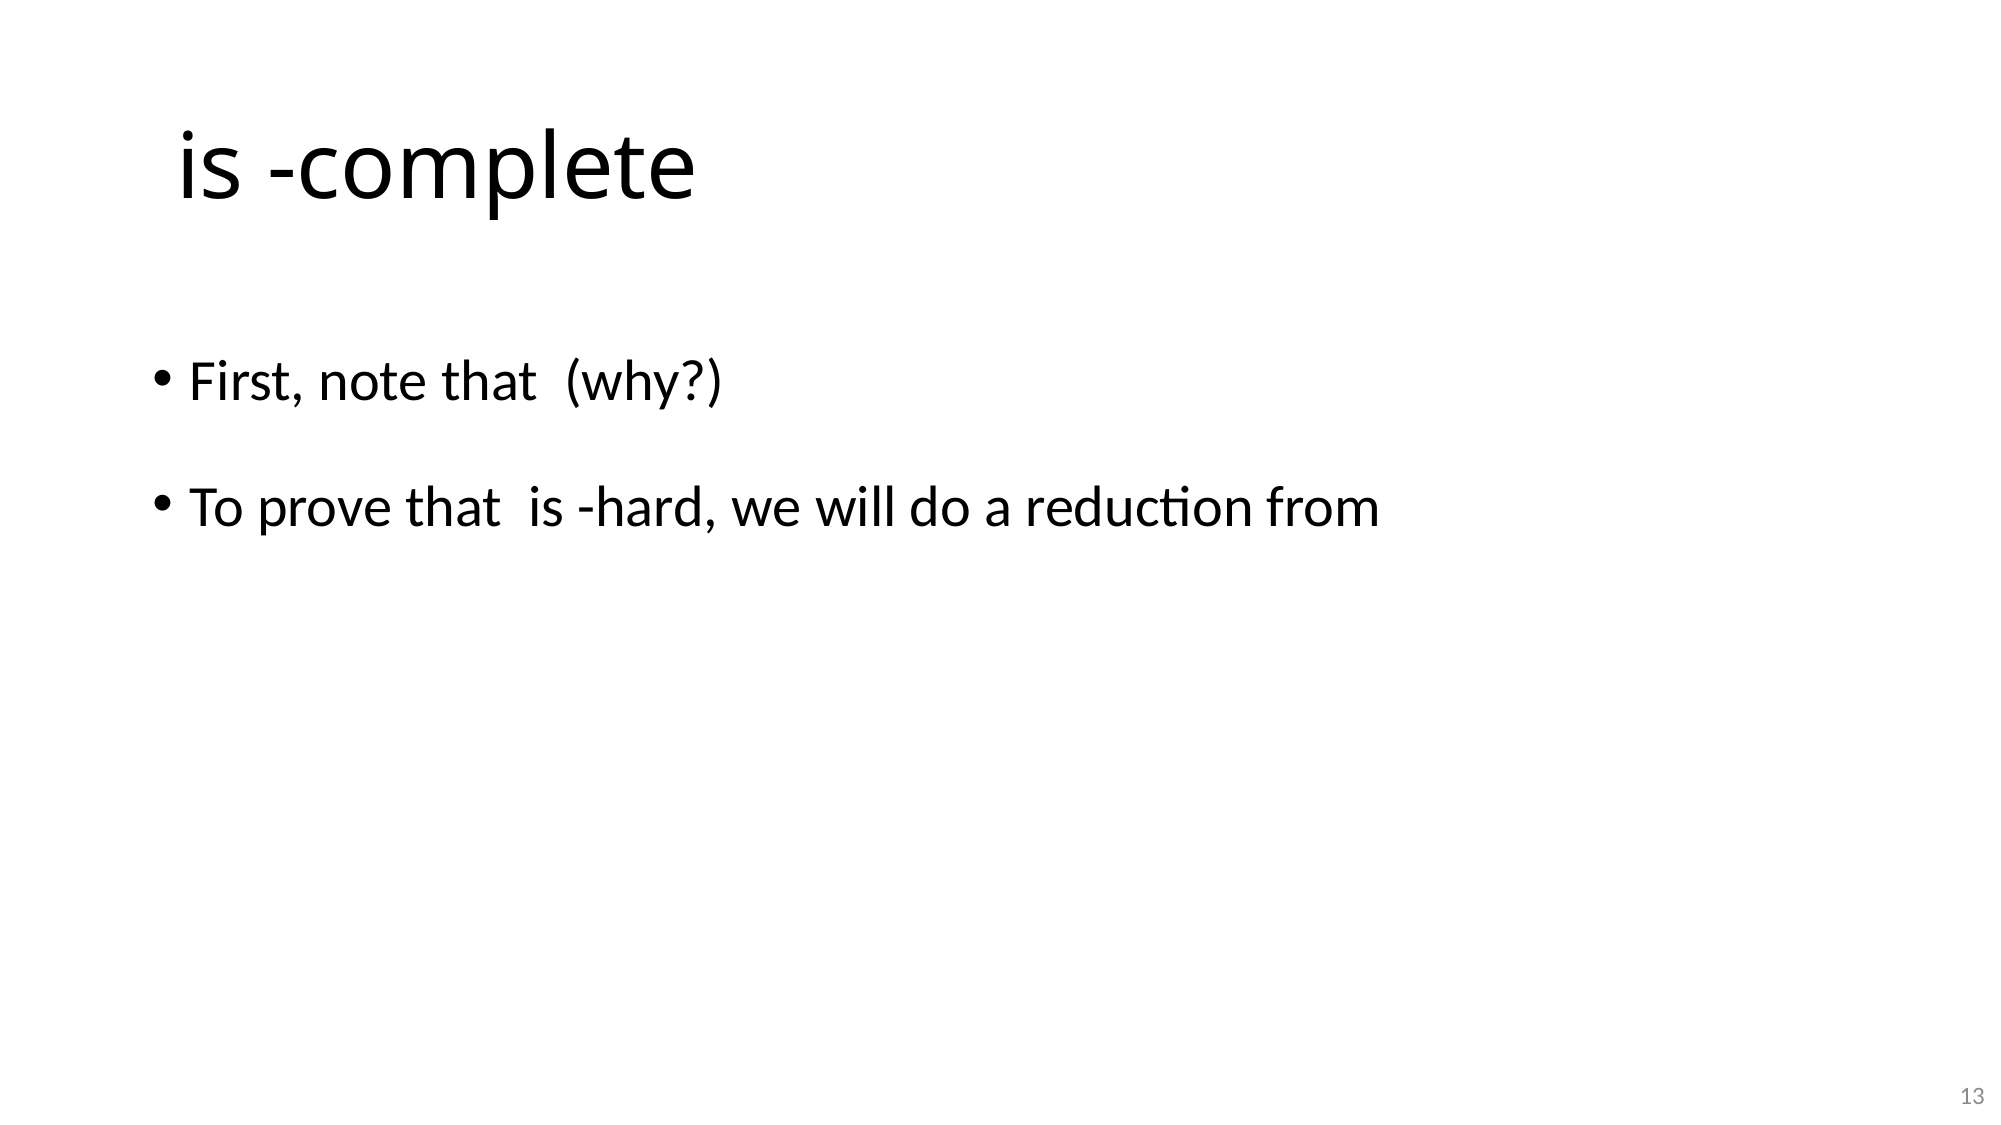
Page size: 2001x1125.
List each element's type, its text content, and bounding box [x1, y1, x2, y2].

slide_number 13 [1550, 1064, 2000, 1125]
